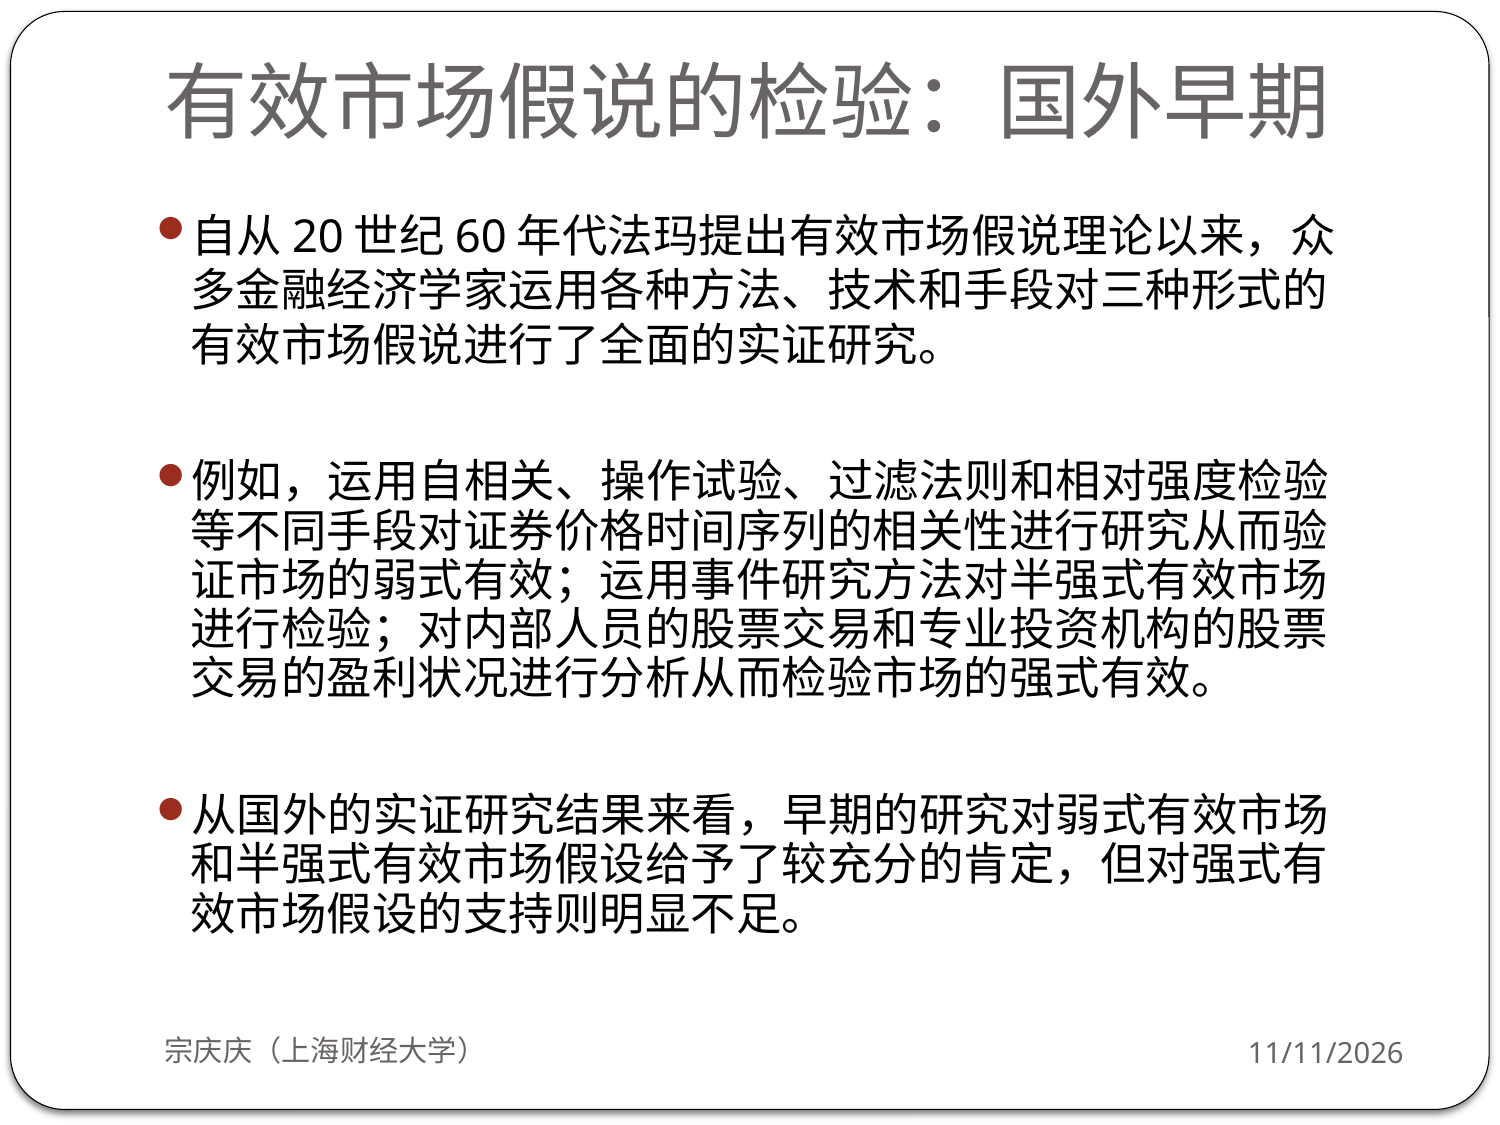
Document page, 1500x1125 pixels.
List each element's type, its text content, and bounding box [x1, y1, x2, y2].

footer 宗庆庆（上海财经大学） [150, 1012, 800, 1088]
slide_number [1012, 1015, 1419, 1094]
title 有效市场假说的检验：国外早期 [150, 35, 1425, 164]
list 自从20世纪60年代法玛提出有效市场假说理论以来，众多金融经济学家运用各种方法、技术和手段对三种形式的有效市场假说进行了全面的实证研究。 例如，运用自相关、操作试验、过滤法则和相对强度检验等不同手段对证券价格时间序列的相关性进行研究从而验证市场的弱式有效；运用事件研究方法对半强式有效市场进行检验；对内部人员的股票交易和专业投资机构的股票交易的盈利状况进行分析从而检验市场的强式有效。 从国外的实证研究结果来看，早期的研究对弱式有效市场和半强式有效市场假设给予了较充分的肯定，但对强式有效市场假设的支持则明显不足。 [93, 199, 1369, 988]
